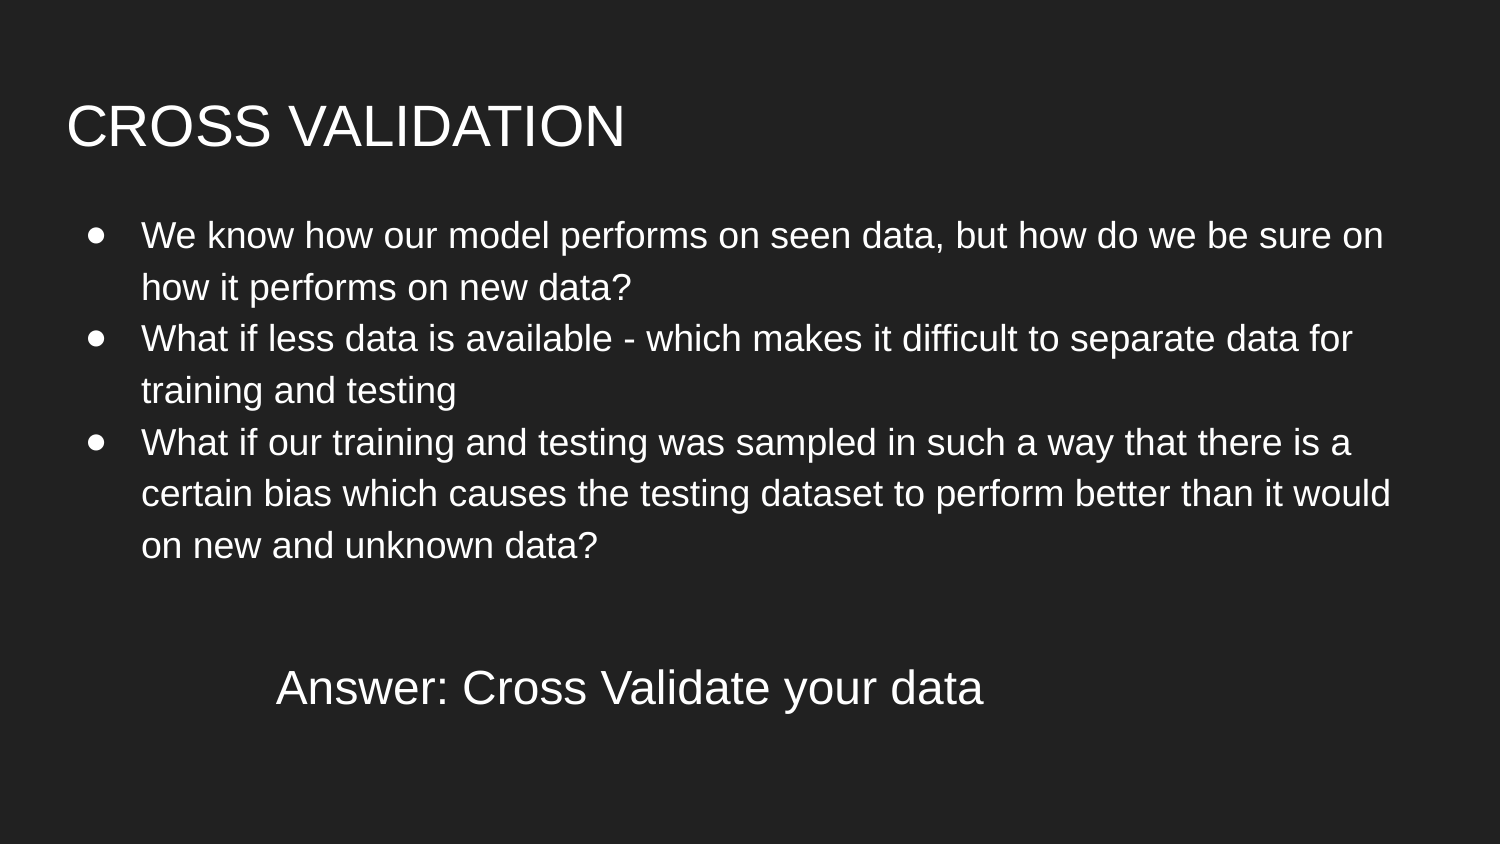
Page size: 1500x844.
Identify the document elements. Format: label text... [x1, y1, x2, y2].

text_box Answer: Cross Validate your data [260, 641, 1019, 736]
title CROSS VALIDATION [51, 72, 1449, 167]
list We know how our model performs on seen data, but how do we be sure on how it performs on new data? What if less data is available - which makes it difficult to separate data for training and testing What if our training and testing was sampled in such a way that there is a certain bias which causes the testing dataset to perform better than it would on new and unknown data? [51, 189, 1449, 589]
